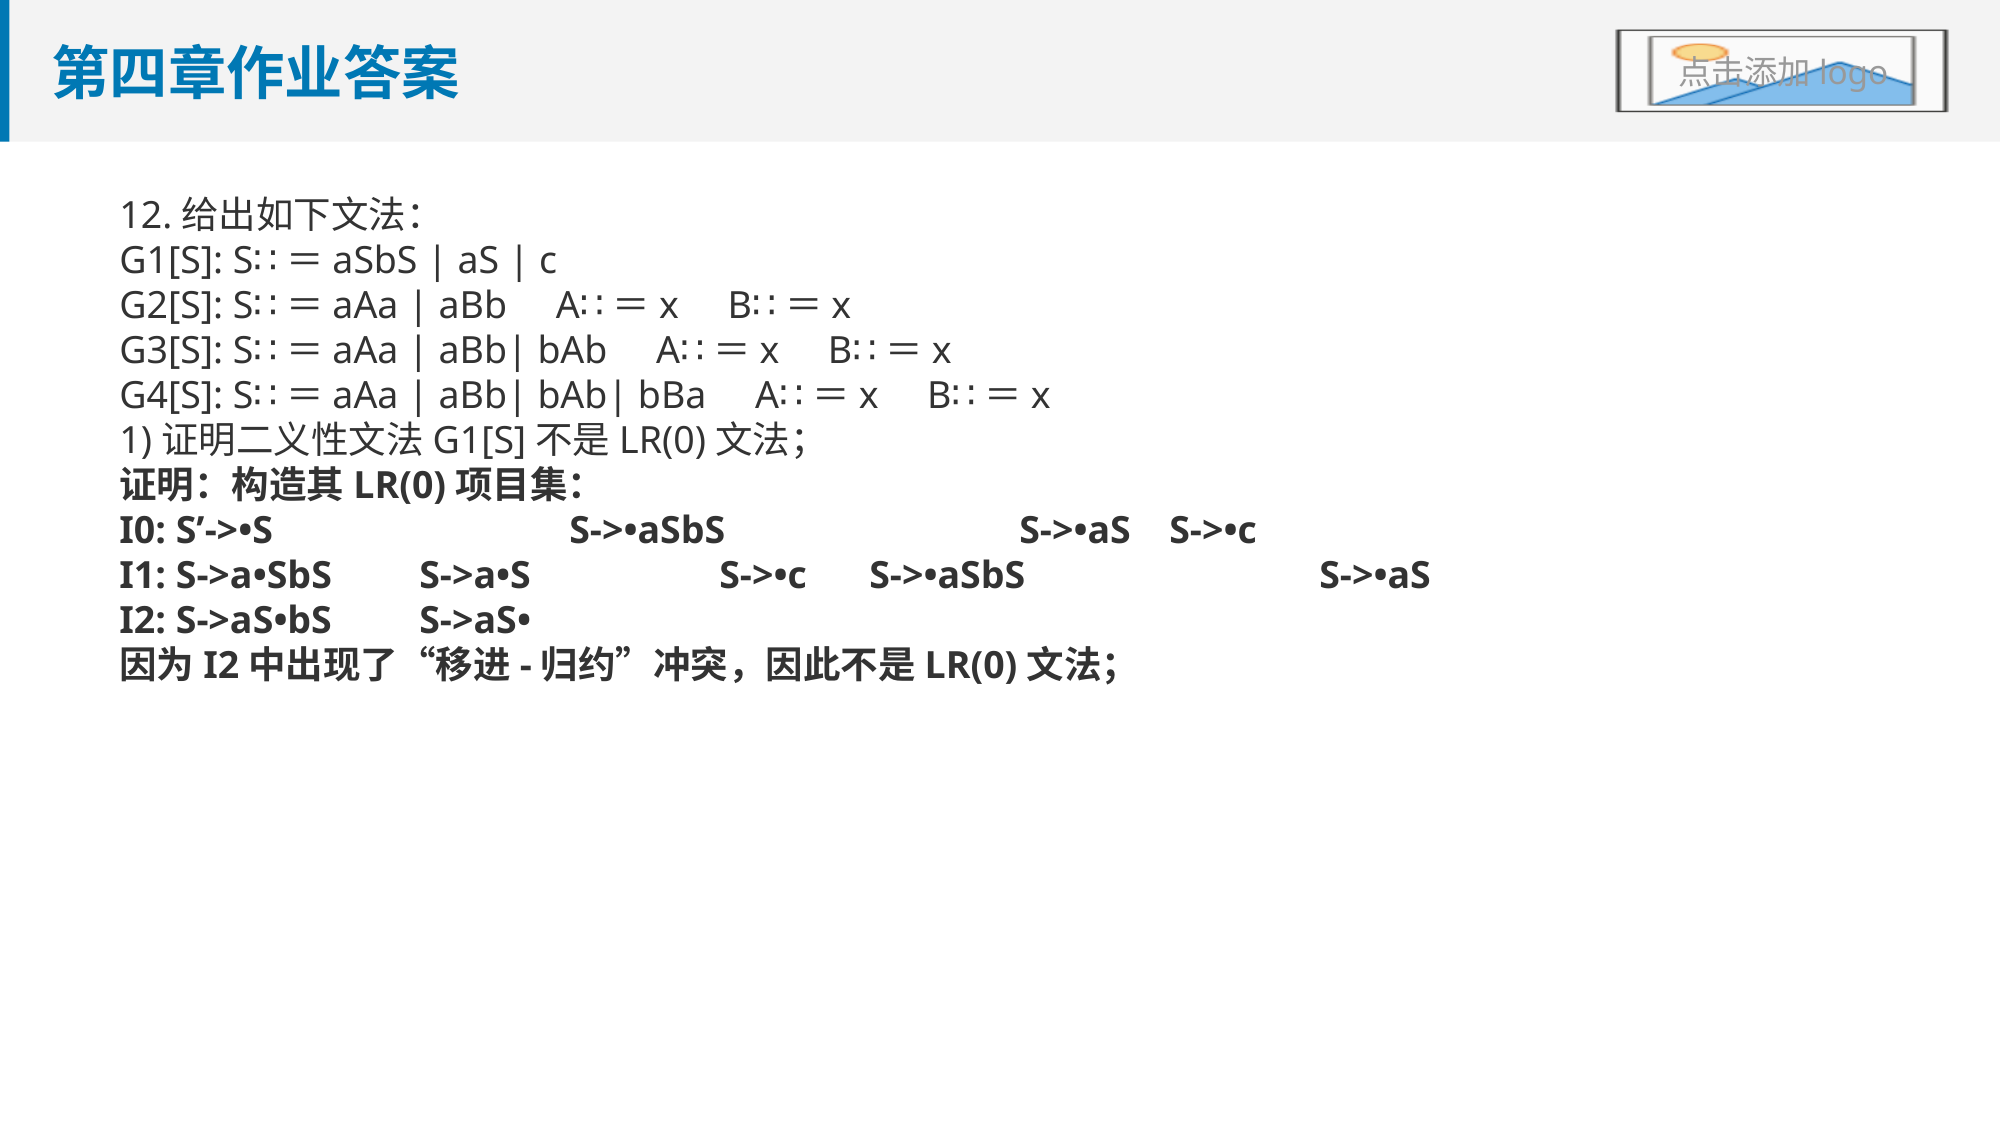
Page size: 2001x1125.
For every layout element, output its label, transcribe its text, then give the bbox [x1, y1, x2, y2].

text_box 12.给出如下文法： G1[S]: S∷＝aSbS | aS | c G2[S]: S∷＝aAa | aBb A∷＝x B∷＝x G3[S]: S∷＝aAa | aBb| bAb A∷＝x B∷＝x G4[S]: S∷＝aAa | aBb| bAb| bBa A∷＝x B∷＝x 1)证明二义性文法G1[S]不是LR(0)文法； 证明：构造其LR(0)项目集： I0: S’->•S S->•aSbS S->•aS S->•c I1: S->a•SbS S->a•S S->•c S->•aSbS S->•aS I2: S->aS•bS S->aS• 因为I2中出现了“移进-归约”冲突，因此不是LR(0)文法； [104, 183, 1514, 739]
picture [1605, 26, 1961, 116]
title 第四章作业答案 [37, 26, 1570, 116]
